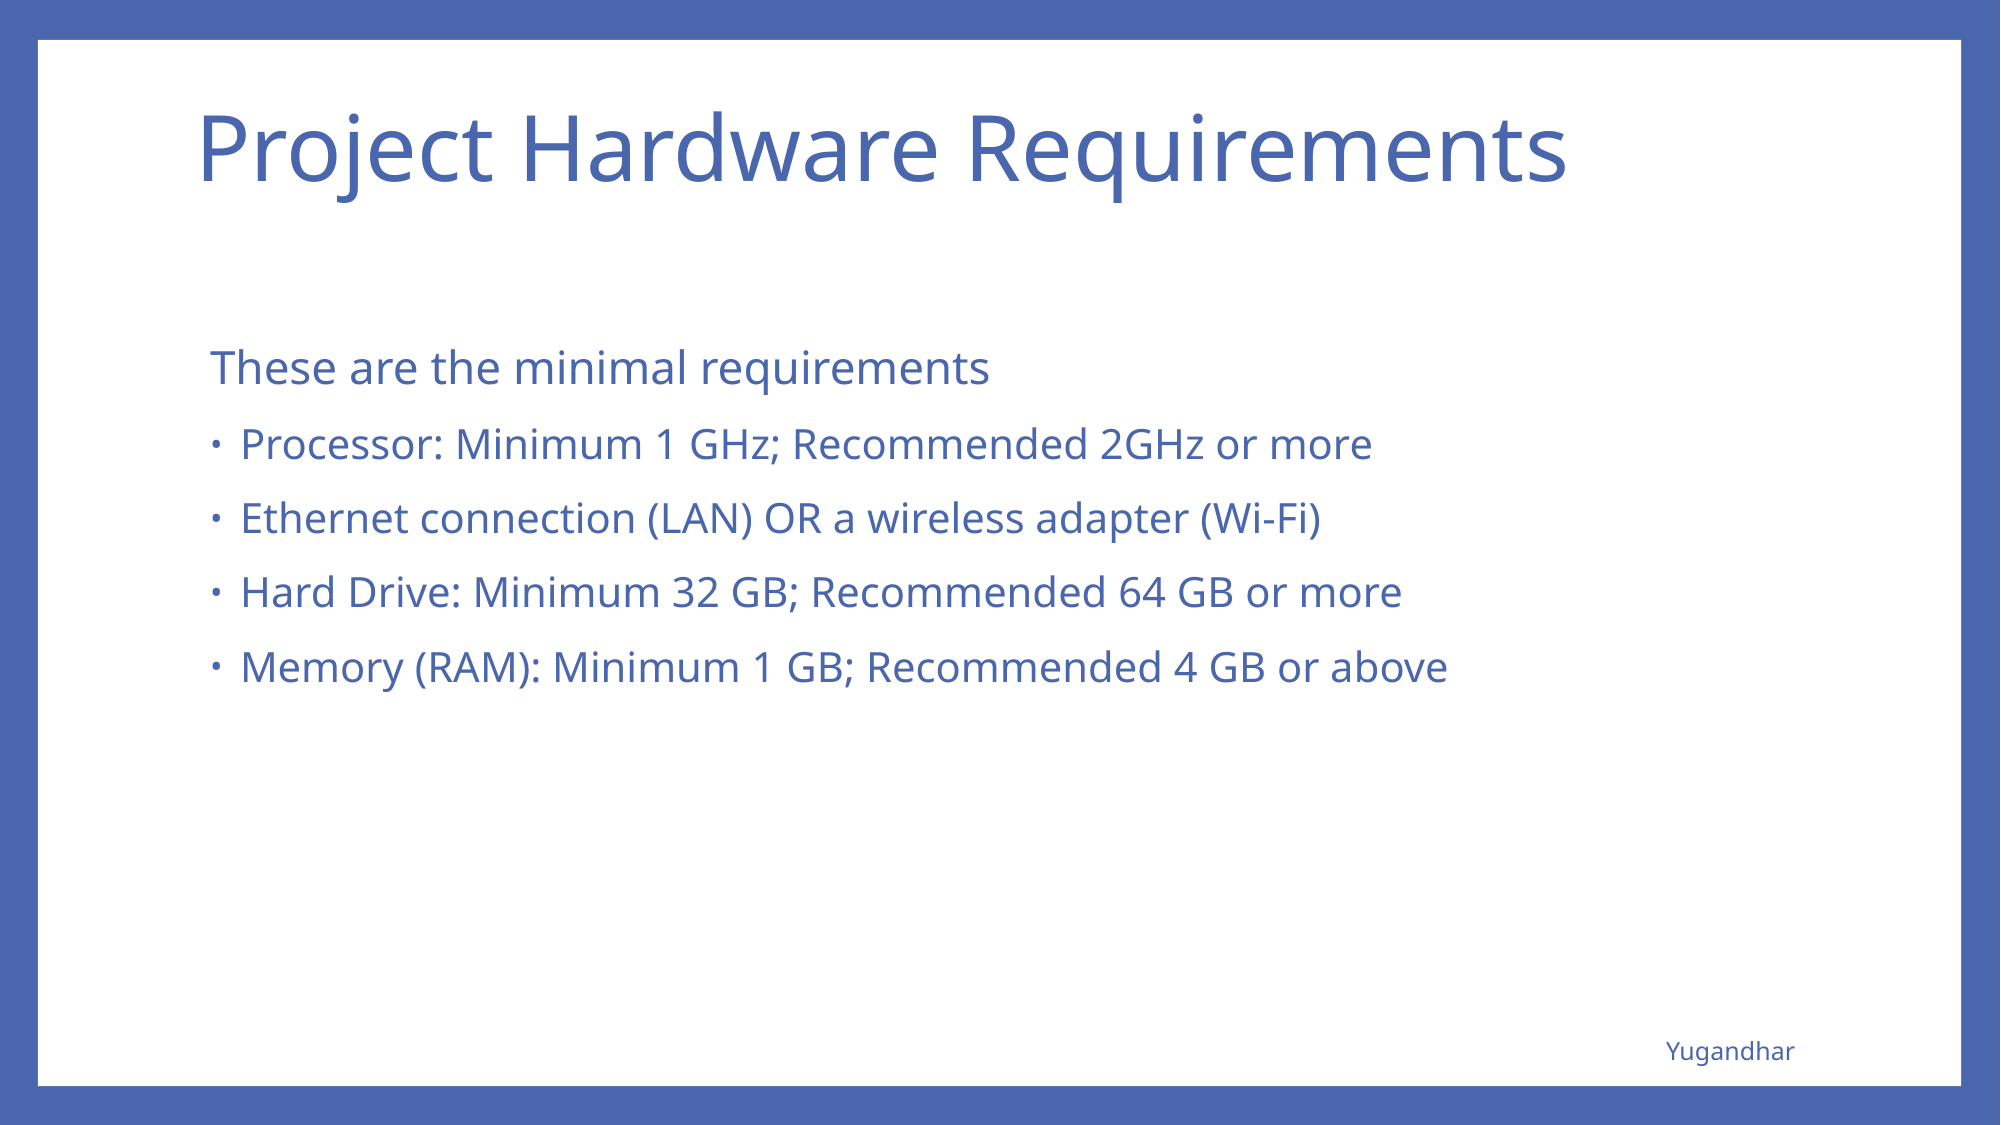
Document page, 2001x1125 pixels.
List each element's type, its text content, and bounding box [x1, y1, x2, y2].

list These are the minimal requirements Processor: Minimum 1 GHz; Recommended 2GHz or more Ethernet connection (LAN) OR a wireless adapter (Wi-Fi) Hard Drive: Minimum 32 GB; Recommended 64 GB or more Memory (RAM): Minimum 1 GB; Recommended 4 GB or above [187, 337, 1808, 1000]
title Project Hardware Requirements [179, 40, 1800, 263]
slide_number Yugandhar [1530, 1020, 1811, 1081]
